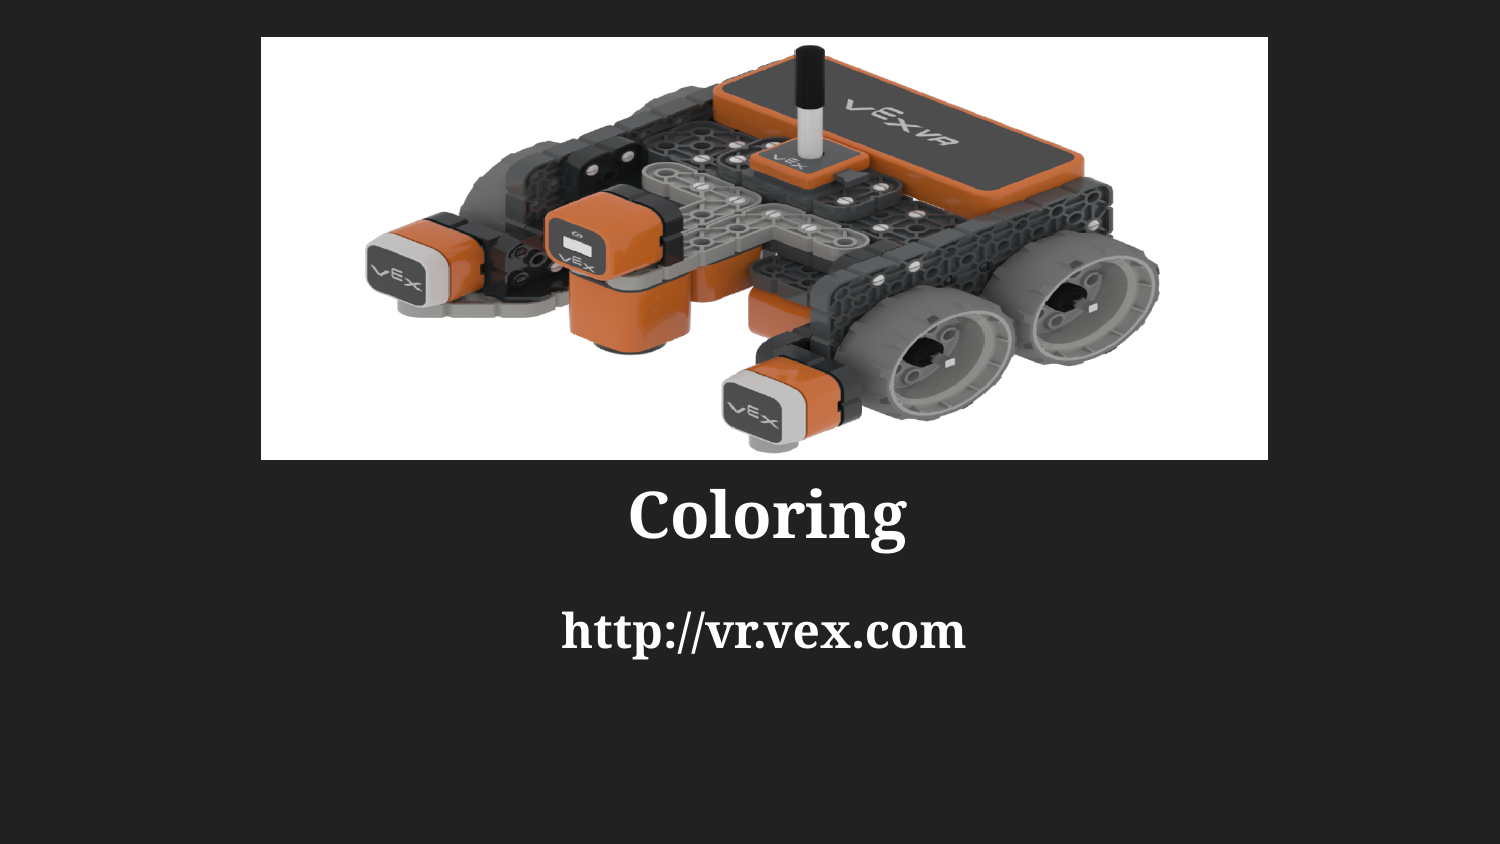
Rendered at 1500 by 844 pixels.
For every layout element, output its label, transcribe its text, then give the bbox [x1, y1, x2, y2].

text_box http://vr.vex.com [466, 585, 1063, 673]
text_box Coloring [373, 469, 1161, 567]
picture [260, 37, 1269, 460]
